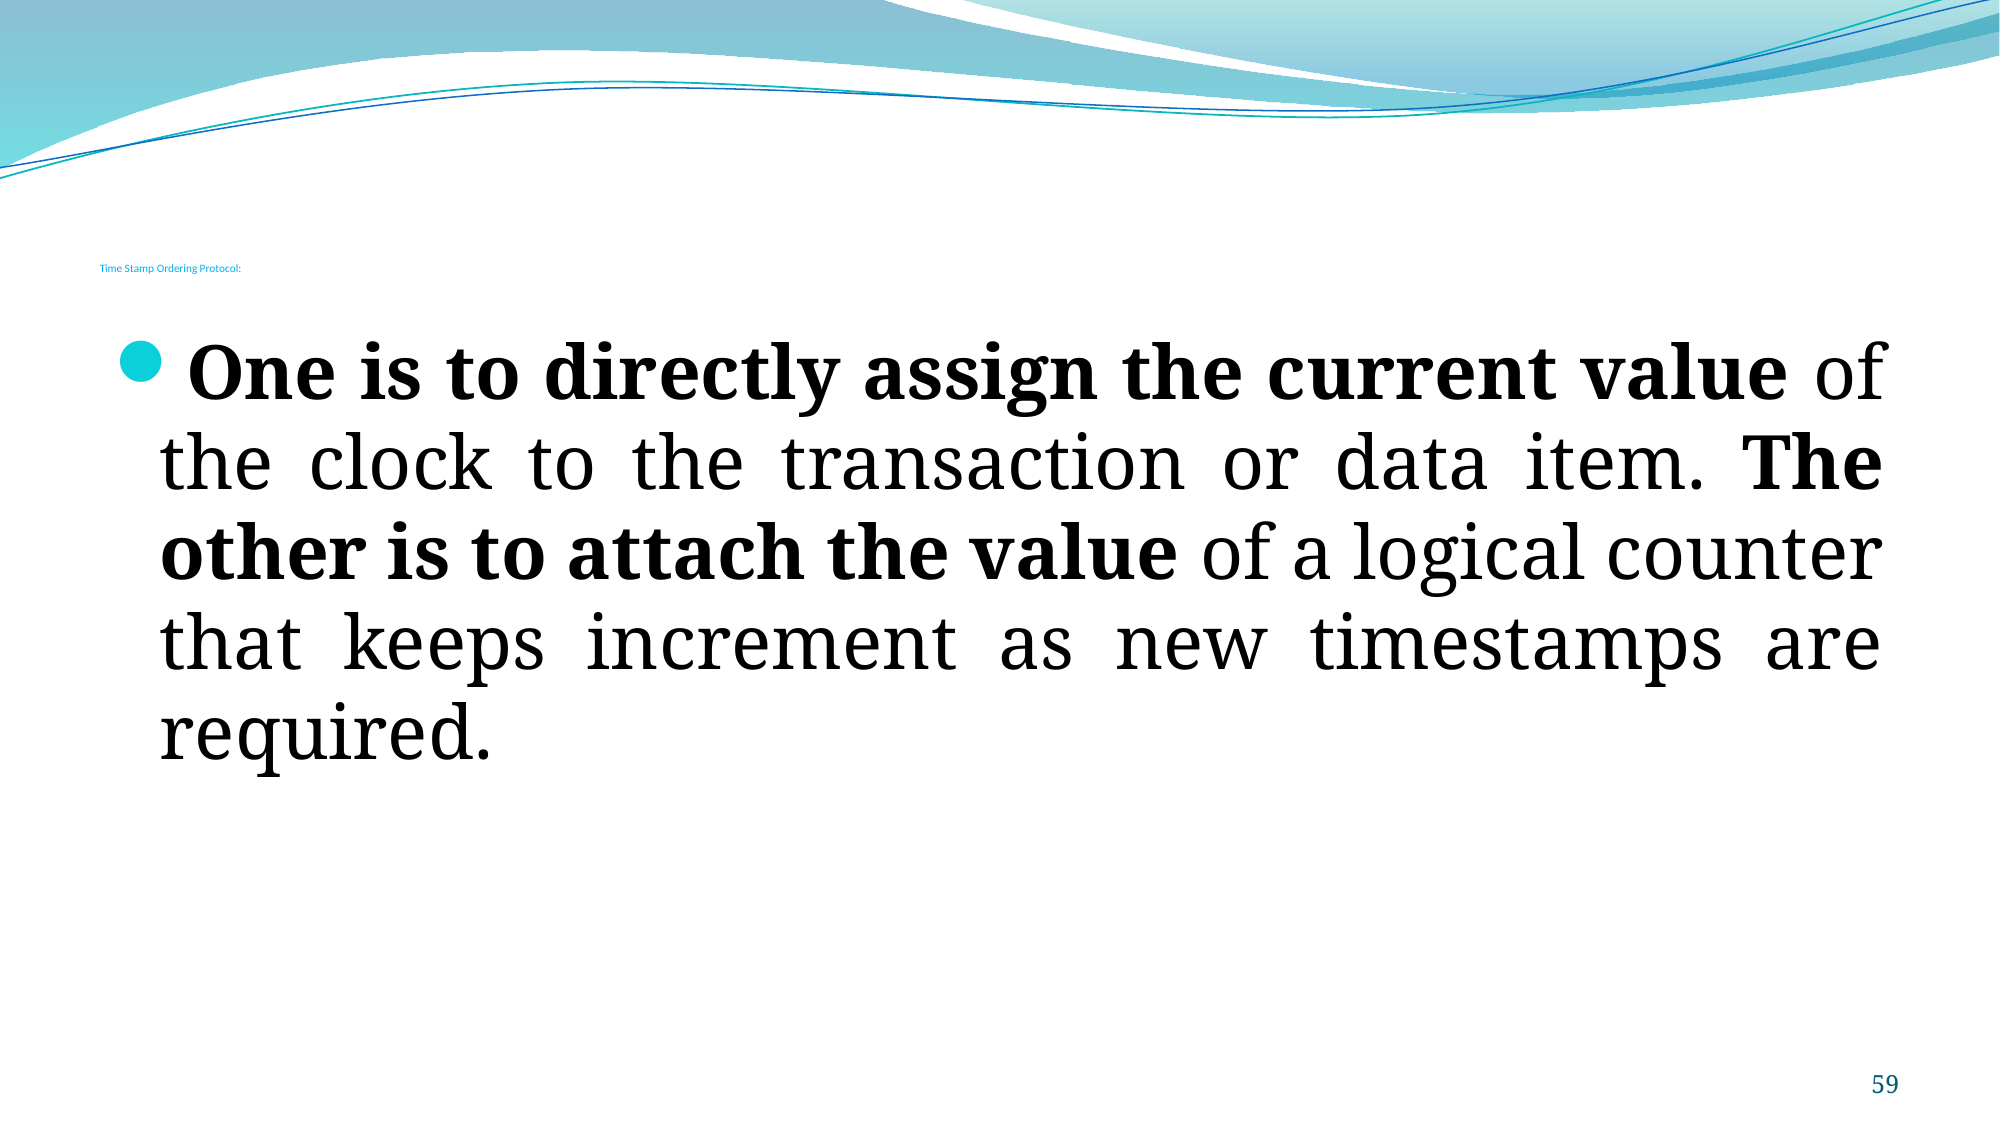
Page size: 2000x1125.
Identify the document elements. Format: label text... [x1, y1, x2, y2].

slide_number 59 [1732, 1042, 1900, 1103]
list One is to directly assign the current value of the clock to the transaction or data item. The other is to attach the value of a logical counter that keeps increment as new timestamps are required. [99, 317, 1900, 1038]
title Time Stamp Ordering Protocol: [99, 137, 1900, 275]
